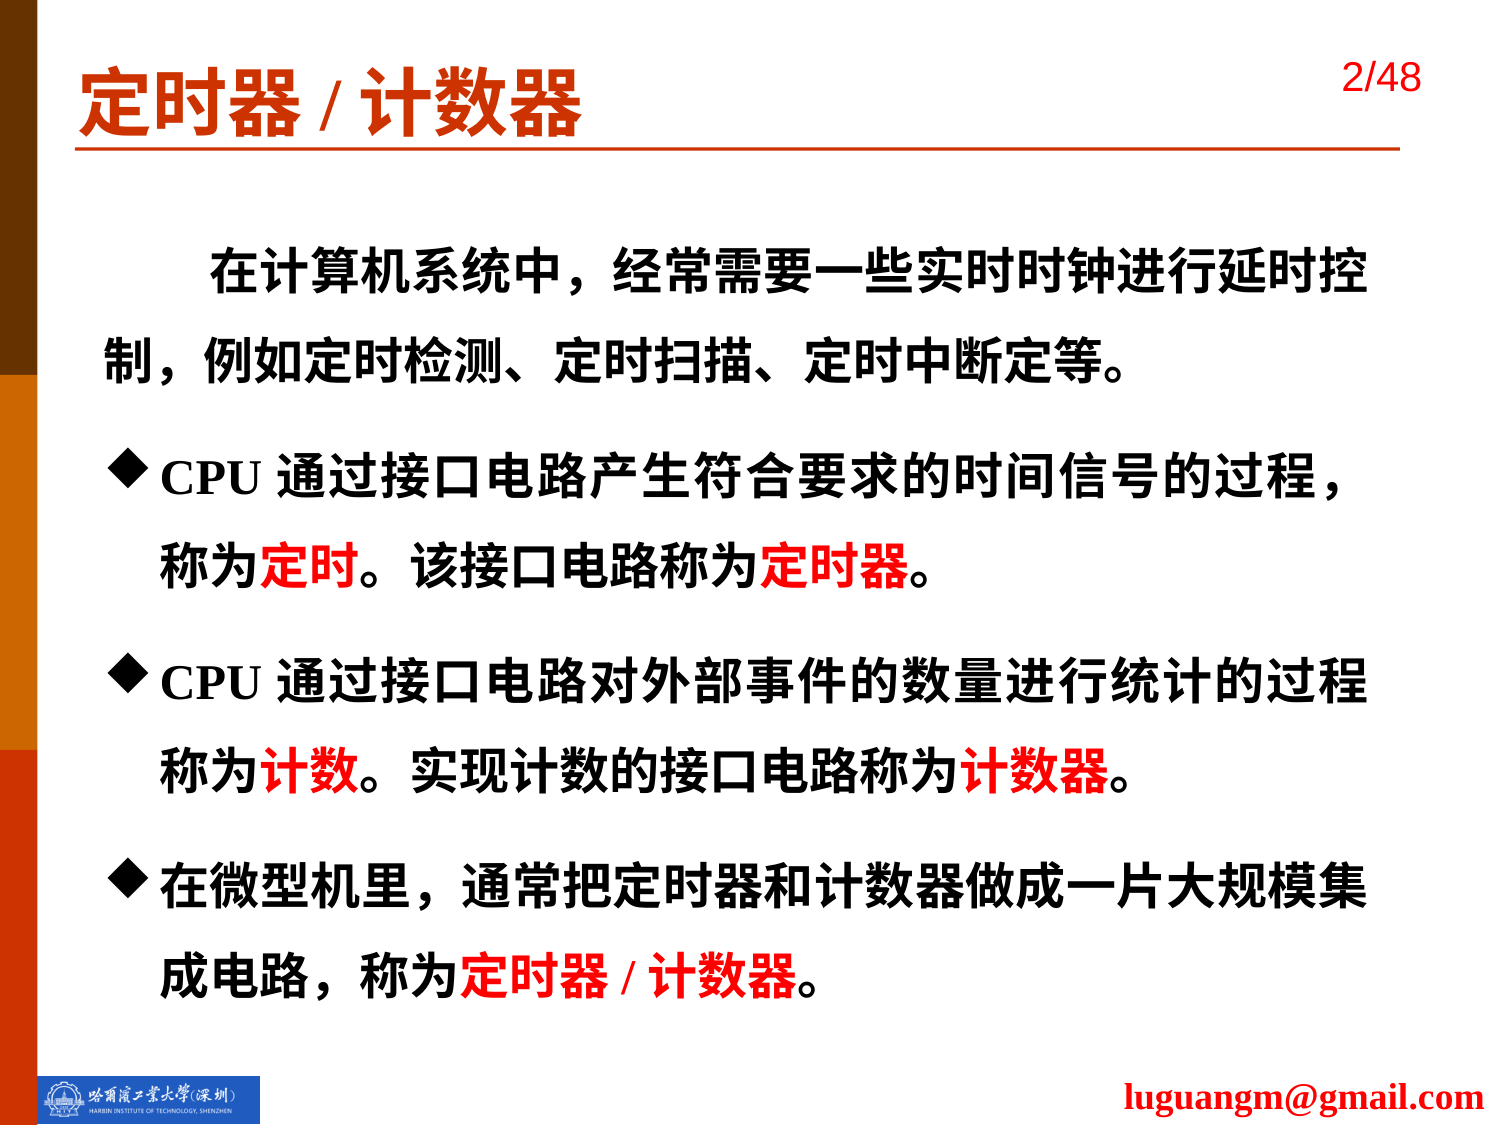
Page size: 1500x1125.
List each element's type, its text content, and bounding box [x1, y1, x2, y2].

text_box 在计算机系统中，经常需要一些实时时钟进行延时控制，例如定时检测、定时扫描、定时中断定等。 CPU通过接口电路产生符合要求的时间信号的过程，称为定时。该接口电路称为定时器。 CPU通过接口电路对外部事件的数量进行统计的过程称为计数。实现计数的接口电路称为计数器。 在微型机里，通常把定时器和计数器做成一片大规模集成电路，称为定时器/计数器。 [88, 202, 1384, 1012]
picture [37, 1076, 260, 1124]
text_box 定时器/计数器 [62, 48, 599, 153]
